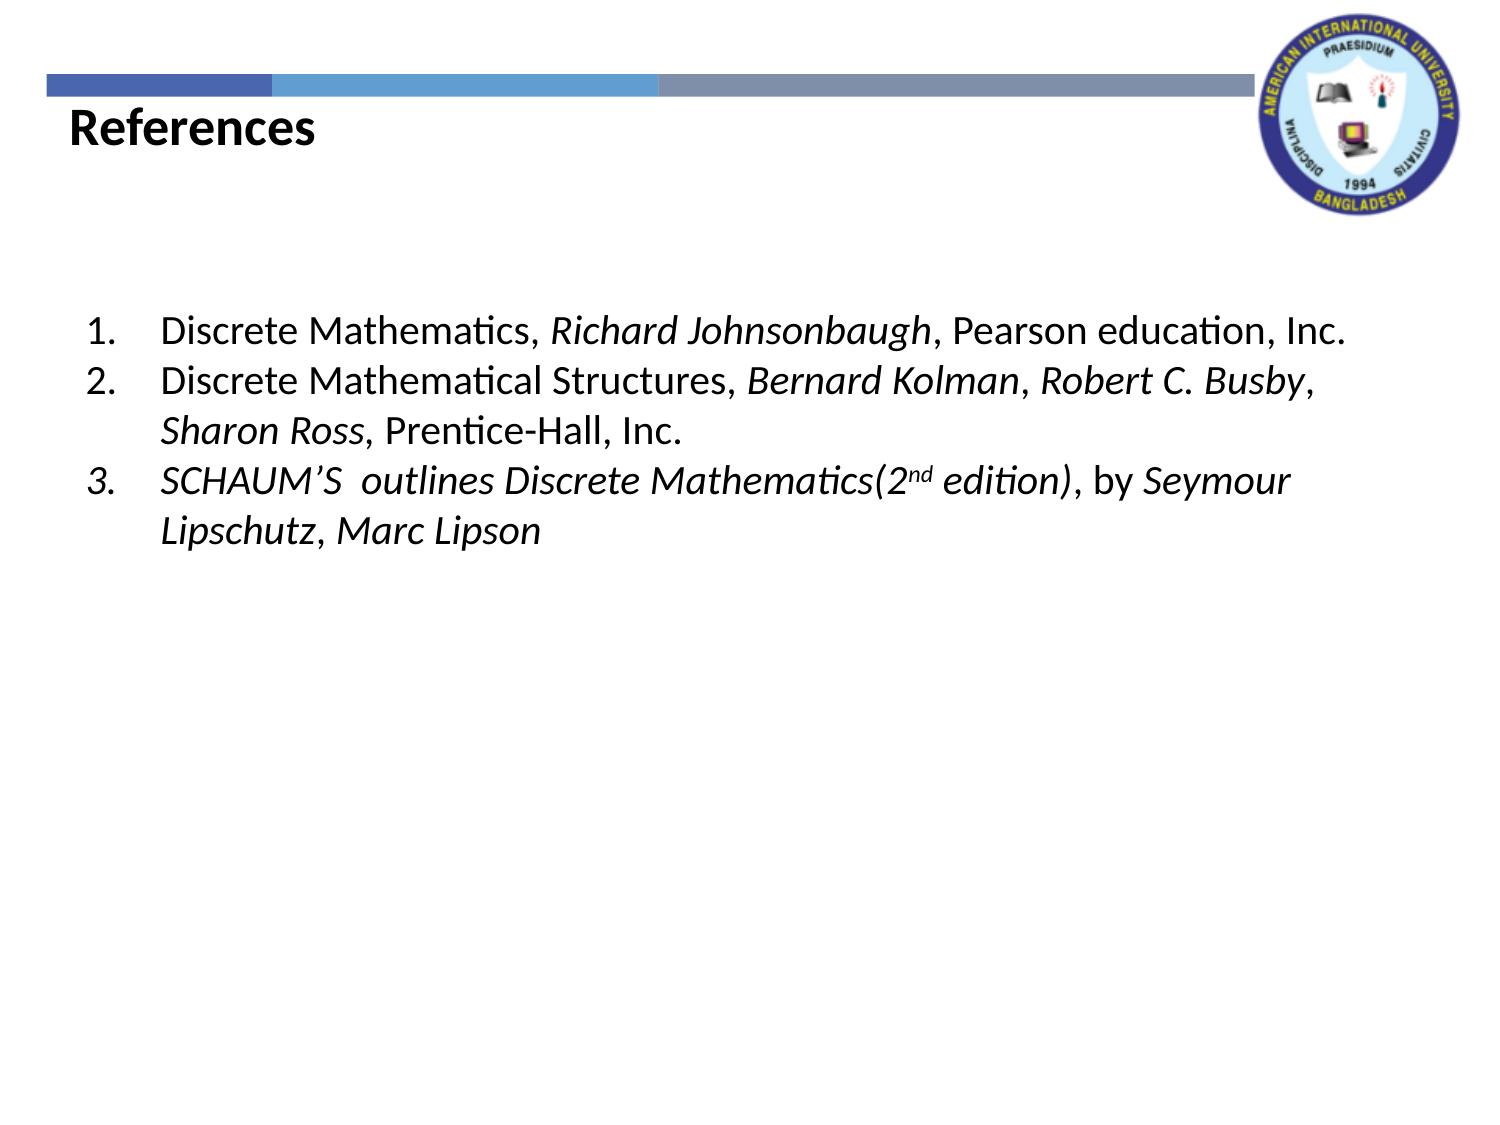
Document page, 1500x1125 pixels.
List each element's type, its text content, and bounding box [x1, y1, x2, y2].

picture [1254, 9, 1465, 221]
text_box Discrete Mathematics, Richard Johnsonbaugh, Pearson education, Inc. Discrete Mathematical Structures, Bernard Kolman, Robert C. Busby, Sharon Ross, Prentice-Hall, Inc. SCHAUM’S outlines Discrete Mathematics(2nd edition), by Seymour Lipschutz, Marc Lipson [70, 295, 1413, 561]
text_box References [54, 97, 586, 179]
